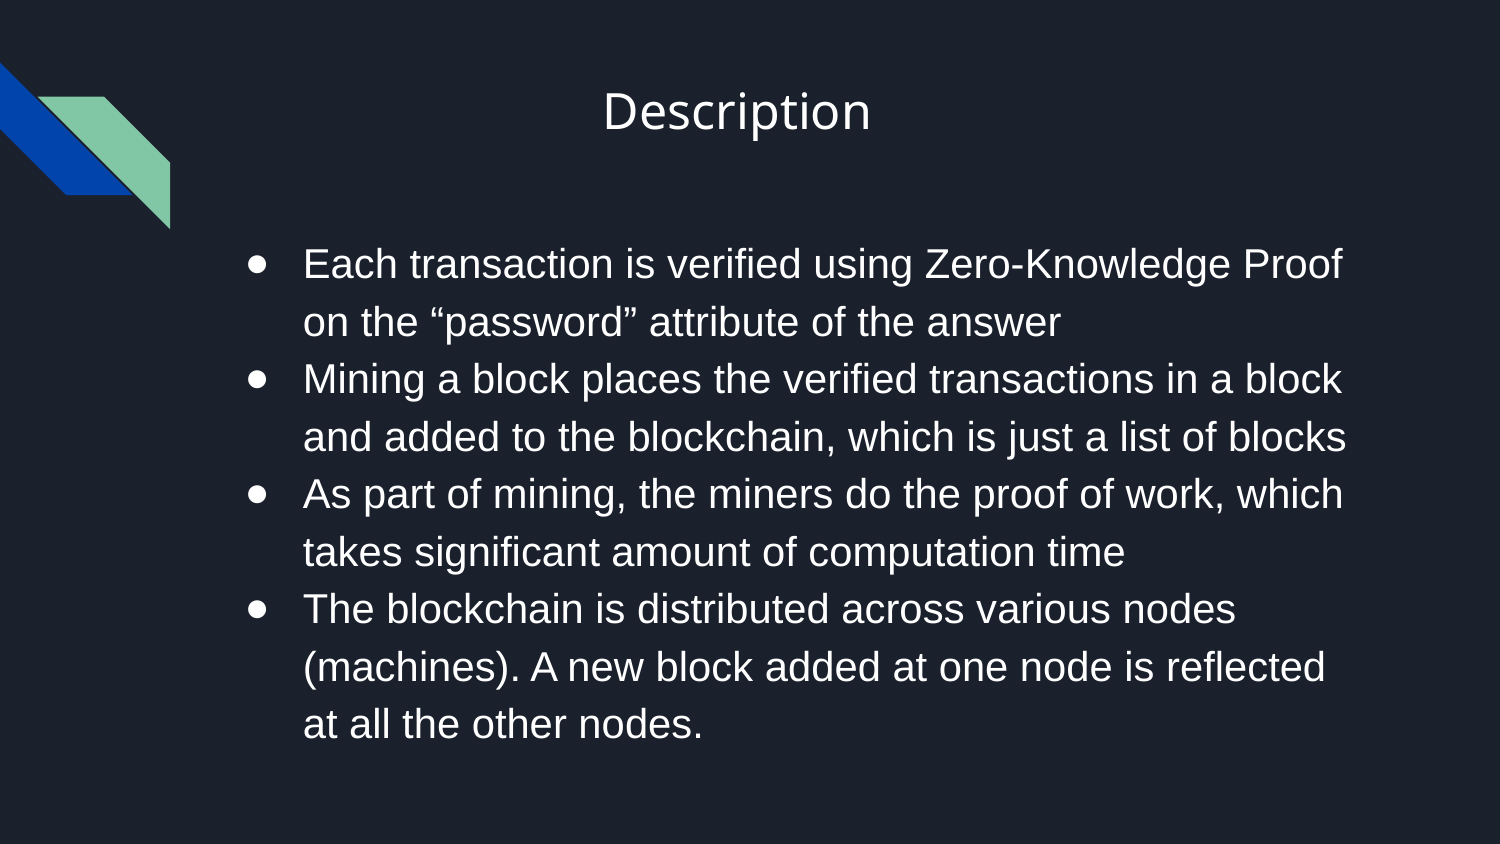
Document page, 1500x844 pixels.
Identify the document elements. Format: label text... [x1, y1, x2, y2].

list Each transaction is verified using Zero-Knowledge Proof on the “password” attribute of the answer Mining a block places the verified transactions in a block and added to the blockchain, which is just a list of blocks As part of mining, the miners do the proof of work, which takes significant amount of computation time The blockchain is distributed across various nodes (machines). A new block added at one node is reflected at all the other nodes. [212, 214, 1368, 693]
title Description [212, 64, 1368, 214]
